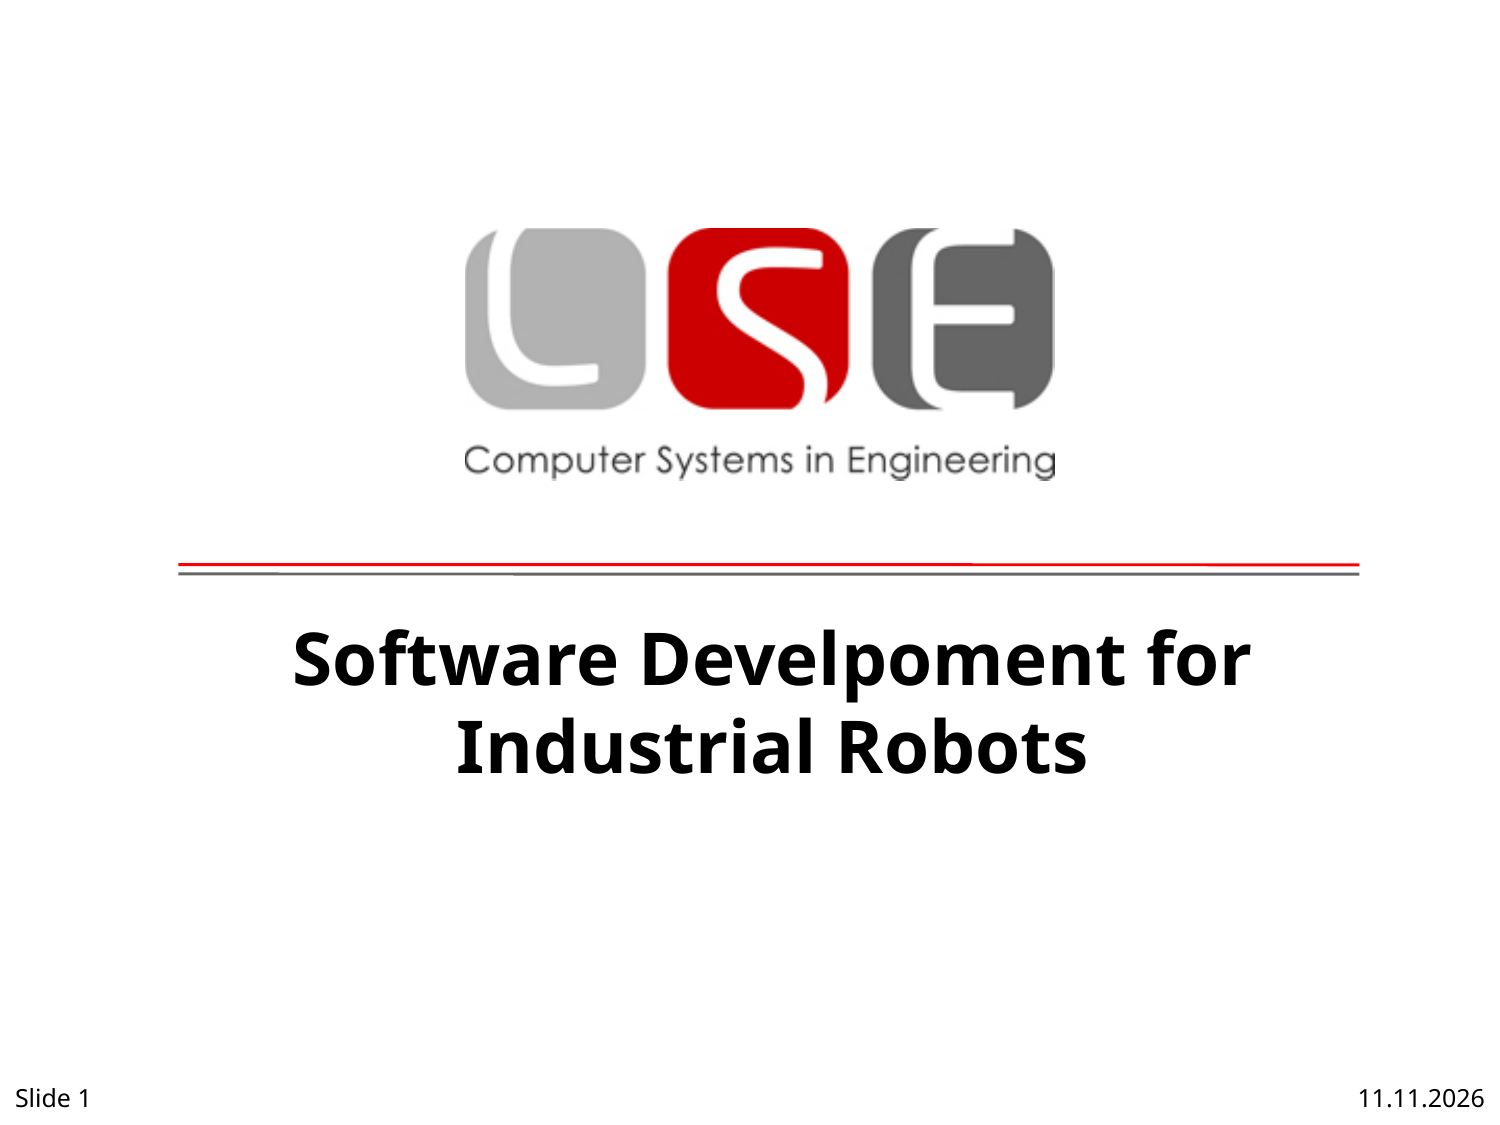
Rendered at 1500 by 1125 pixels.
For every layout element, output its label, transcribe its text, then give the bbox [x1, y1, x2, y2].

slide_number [1133, 1076, 1500, 1124]
picture [465, 228, 1055, 481]
title Software Develpoment for Industrial Robots [135, 597, 1411, 804]
slide_number Slide 1 [0, 1076, 178, 1125]
